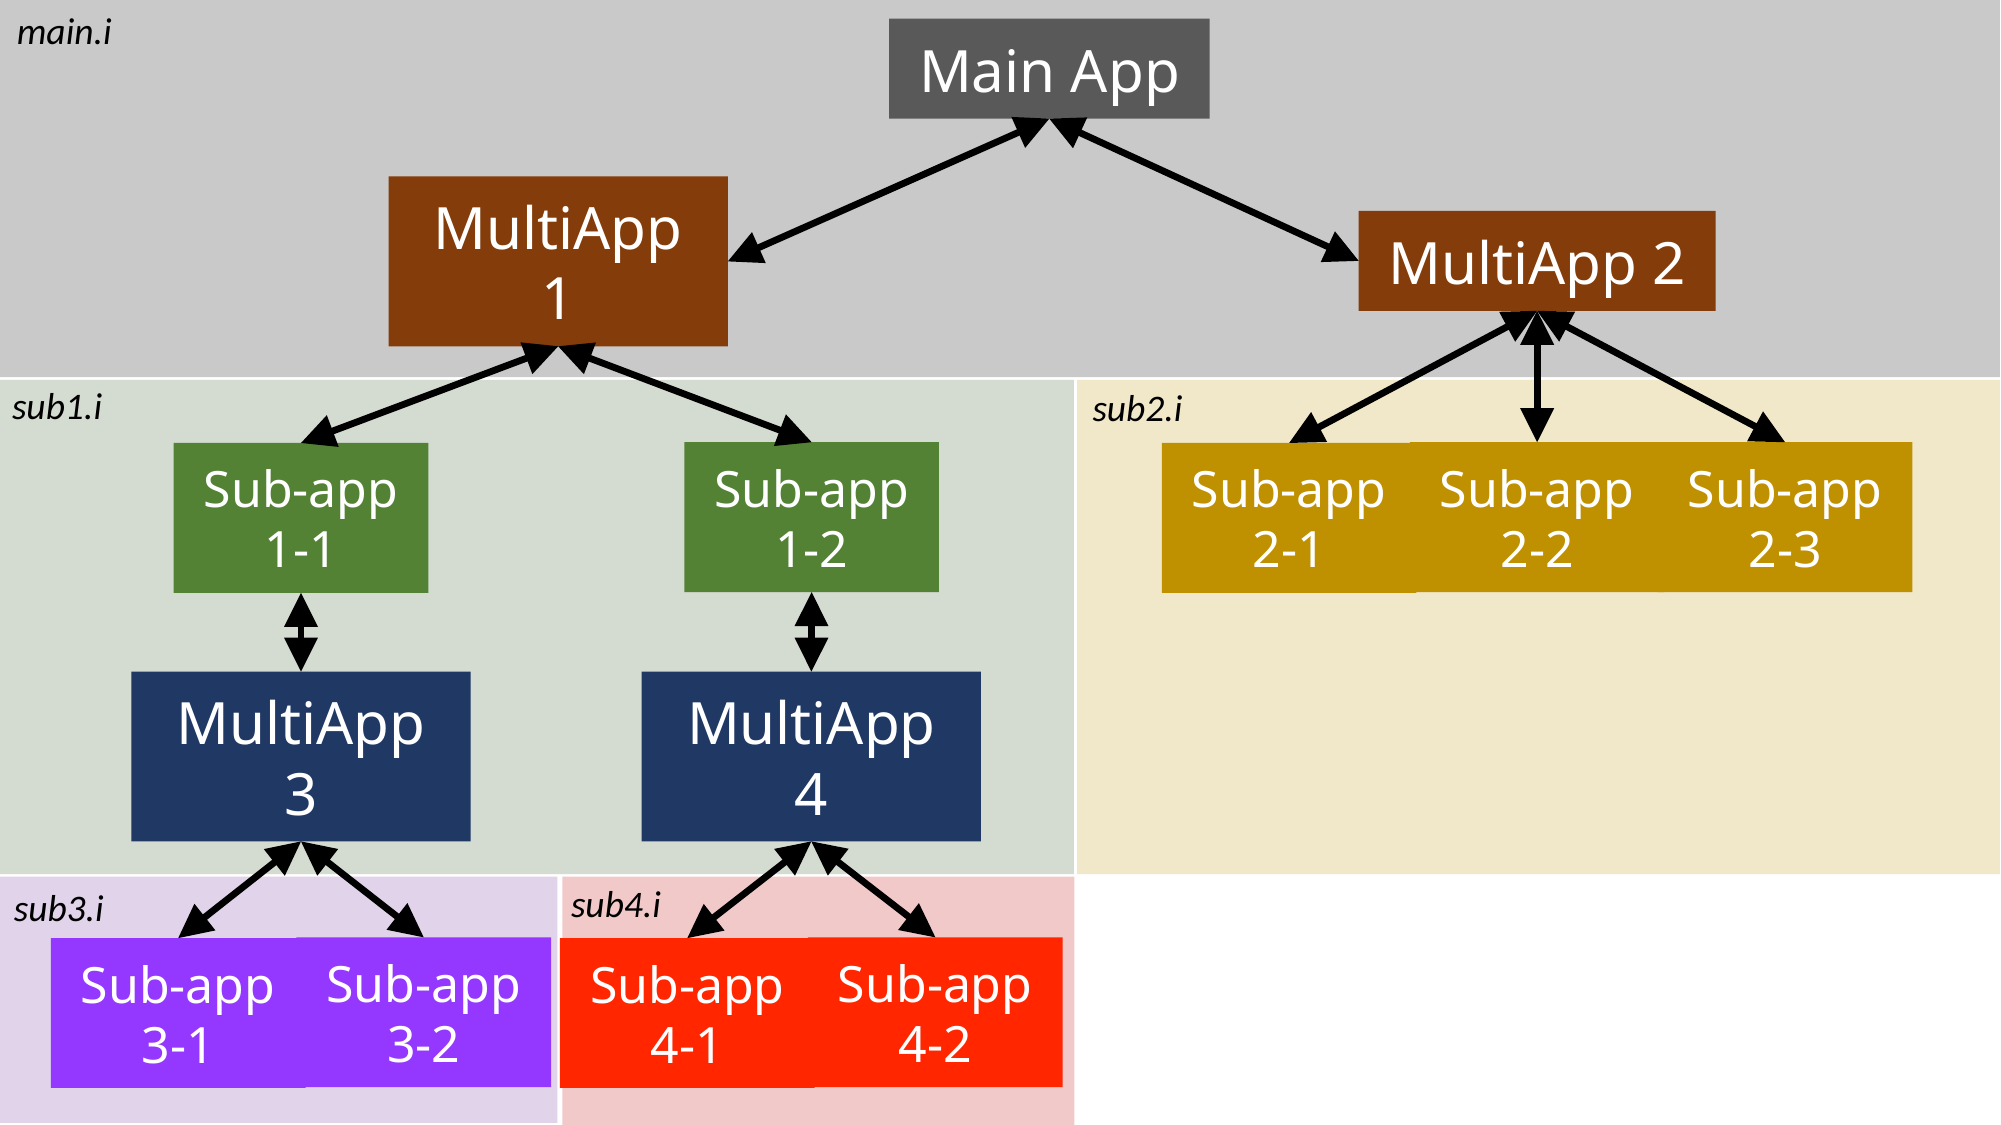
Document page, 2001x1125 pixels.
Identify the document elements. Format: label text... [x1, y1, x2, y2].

text_box MultiApp 1 [388, 176, 728, 311]
text_box sub4.i [556, 872, 676, 933]
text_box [687, 806, 812, 938]
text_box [1538, 311, 1786, 443]
text_box [0, 0, 2000, 378]
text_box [1289, 311, 1538, 443]
text_box sub1.i [0, 374, 118, 435]
text_box [0, 876, 559, 1124]
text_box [559, 311, 812, 443]
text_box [64, 937, 538, 1089]
text_box [812, 379, 1075, 875]
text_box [178, 806, 301, 938]
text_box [573, 937, 1050, 1089]
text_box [301, 806, 424, 938]
text_box [0, 379, 300, 875]
text_box MultiApp 3 [131, 671, 471, 842]
text_box [302, 443, 810, 875]
text_box Sub-app 1-1 [173, 442, 429, 593]
text_box MultiApp 4 [641, 671, 981, 842]
text_box main.i [2, 0, 127, 60]
text_box Sub-app 1-2 [684, 442, 939, 593]
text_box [812, 806, 936, 938]
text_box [300, 311, 559, 443]
text_box MultiApp 2 [1358, 210, 1716, 311]
text_box [1076, 379, 2000, 875]
text_box sub2.i [1077, 376, 1198, 436]
text_box sub3.i [0, 876, 119, 937]
text_box Main App [889, 18, 1210, 119]
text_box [727, 119, 1049, 262]
text_box [561, 876, 1075, 1125]
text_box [1049, 119, 1376, 262]
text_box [1175, 442, 1900, 594]
